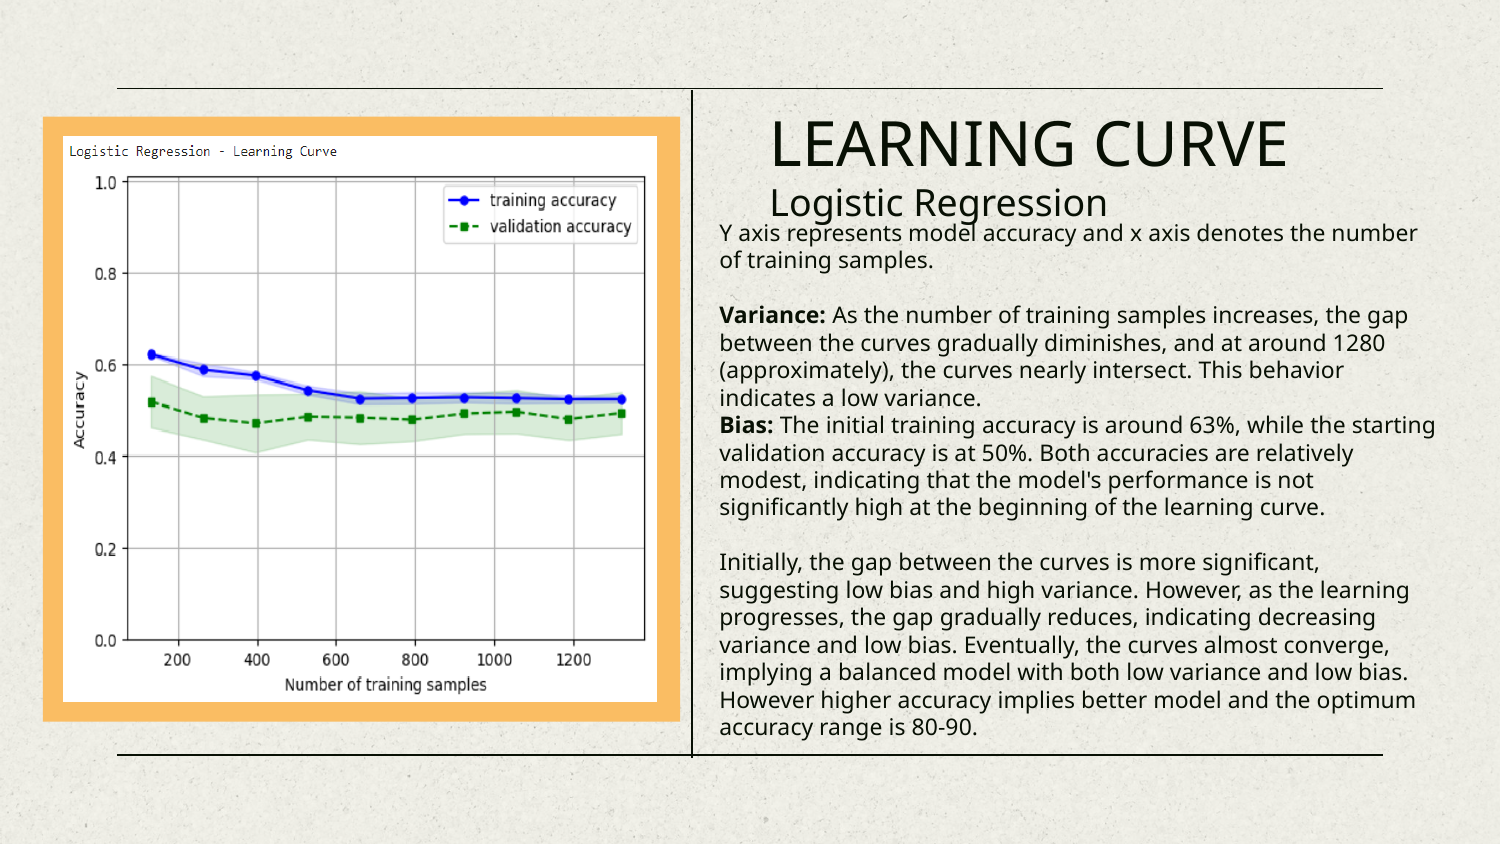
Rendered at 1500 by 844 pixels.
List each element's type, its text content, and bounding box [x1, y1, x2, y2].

title LEARNING CURVE Logistic Regression [754, 88, 1383, 266]
subtitle Y axis represents model accuracy and x axis denotes the number of training samples. Variance: As the number of training samples increases, the gap between the curves gradually diminishes, and at around 1280 (approximately), the curves nearly intersect. This behavior indicates a low variance. Bias: The initial training accuracy is around 63%, while the starting validation accuracy is at 50%. Both accuracies are relatively modest, indicating that the model's performance is not significantly high at the beginning of the learning curve. Initially, the gap between the curves is more significant, suggesting low bias and high variance. However, as the learning progresses, the gap gradually reduces, indicating decreasing variance and low bias. Eventually, the curves almost converge, implying a balanced model with both low variance and low bias. However higher accuracy implies better model and the optimum accuracy range is 80-90. [704, 321, 1458, 756]
text_box [42, 116, 681, 722]
picture [62, 136, 657, 703]
